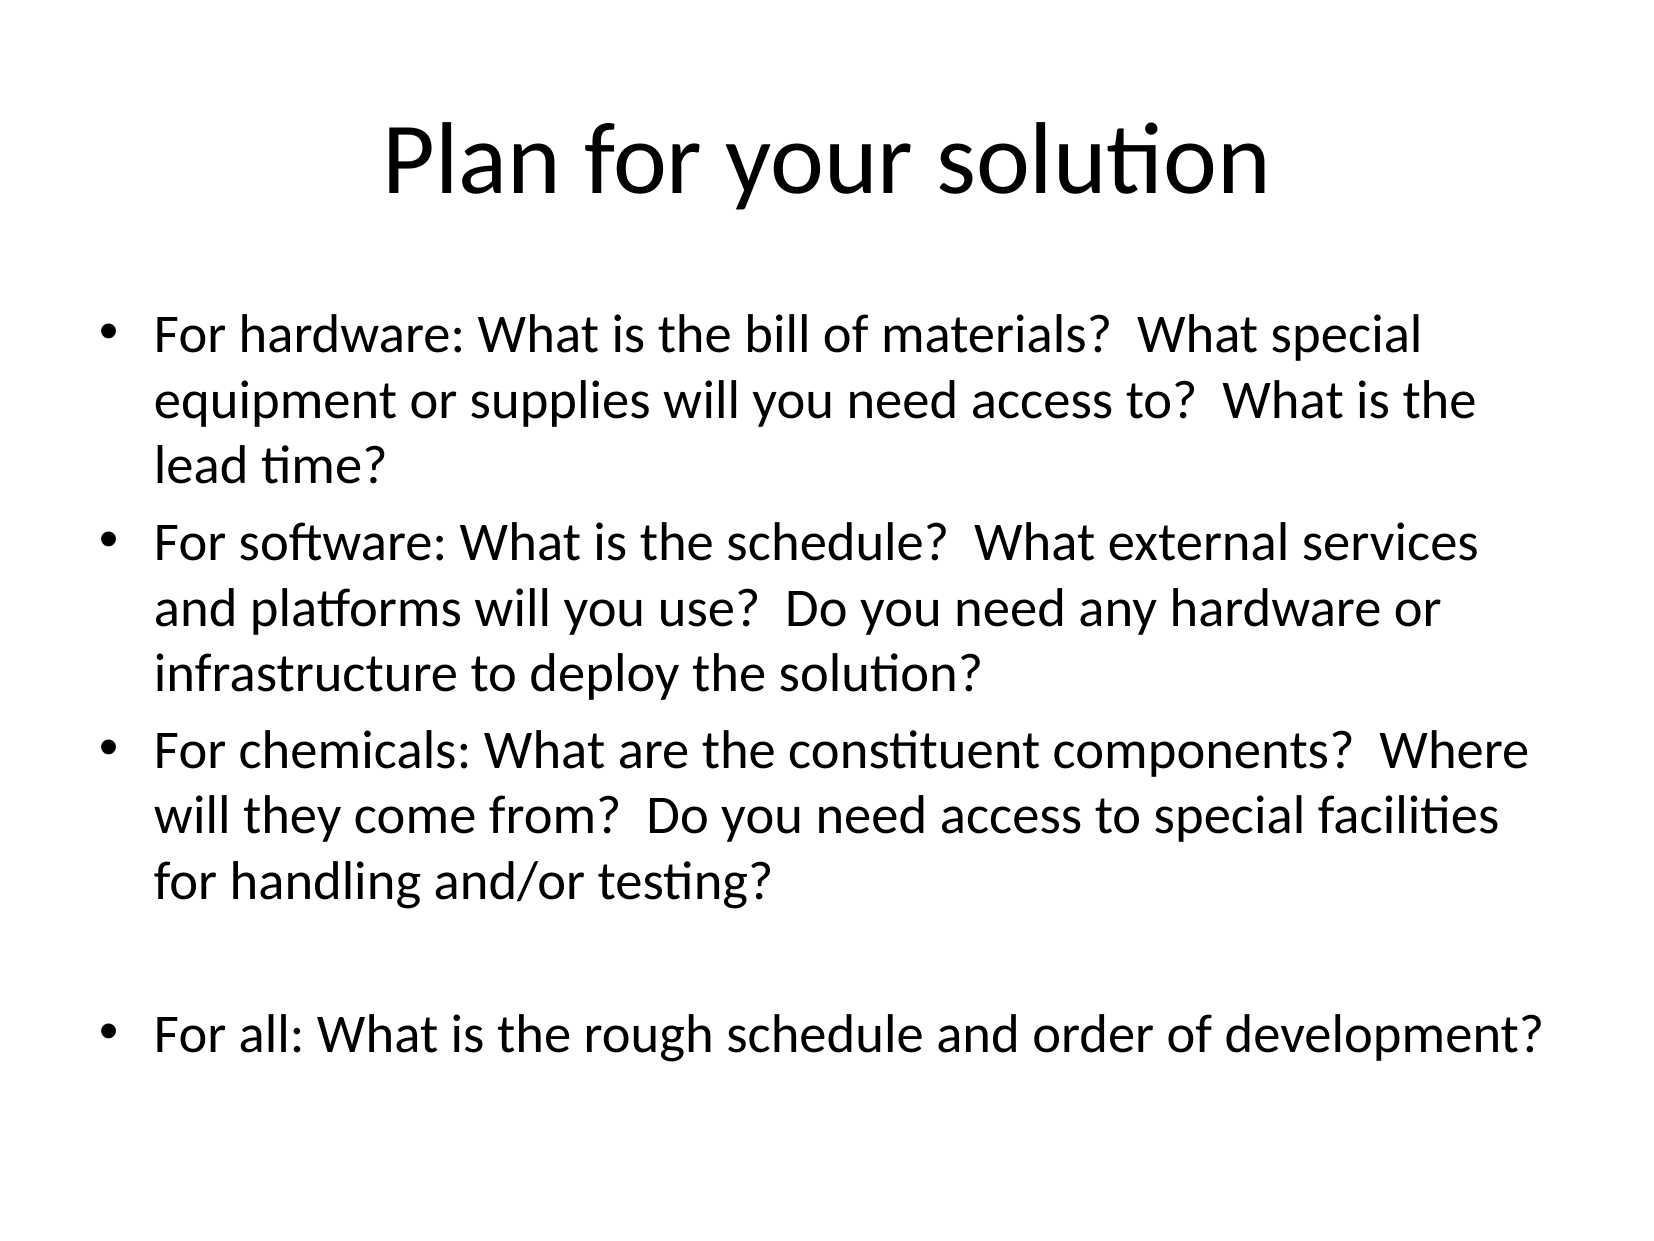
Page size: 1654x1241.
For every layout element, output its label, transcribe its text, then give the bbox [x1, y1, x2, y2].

list For hardware: What is the bill of materials? What special equipment or supplies will you need access to? What is the lead time? For software: What is the schedule? What external services and platforms will you use? Do you need any hardware or infrastructure to deploy the solution? For chemicals: What are the constituent components? Where will they come from? Do you need access to special facilities for handling and/or testing? For all: What is the rough schedule and order of development? [82, 289, 1571, 1108]
title Plan for your solution [82, 49, 1571, 257]
